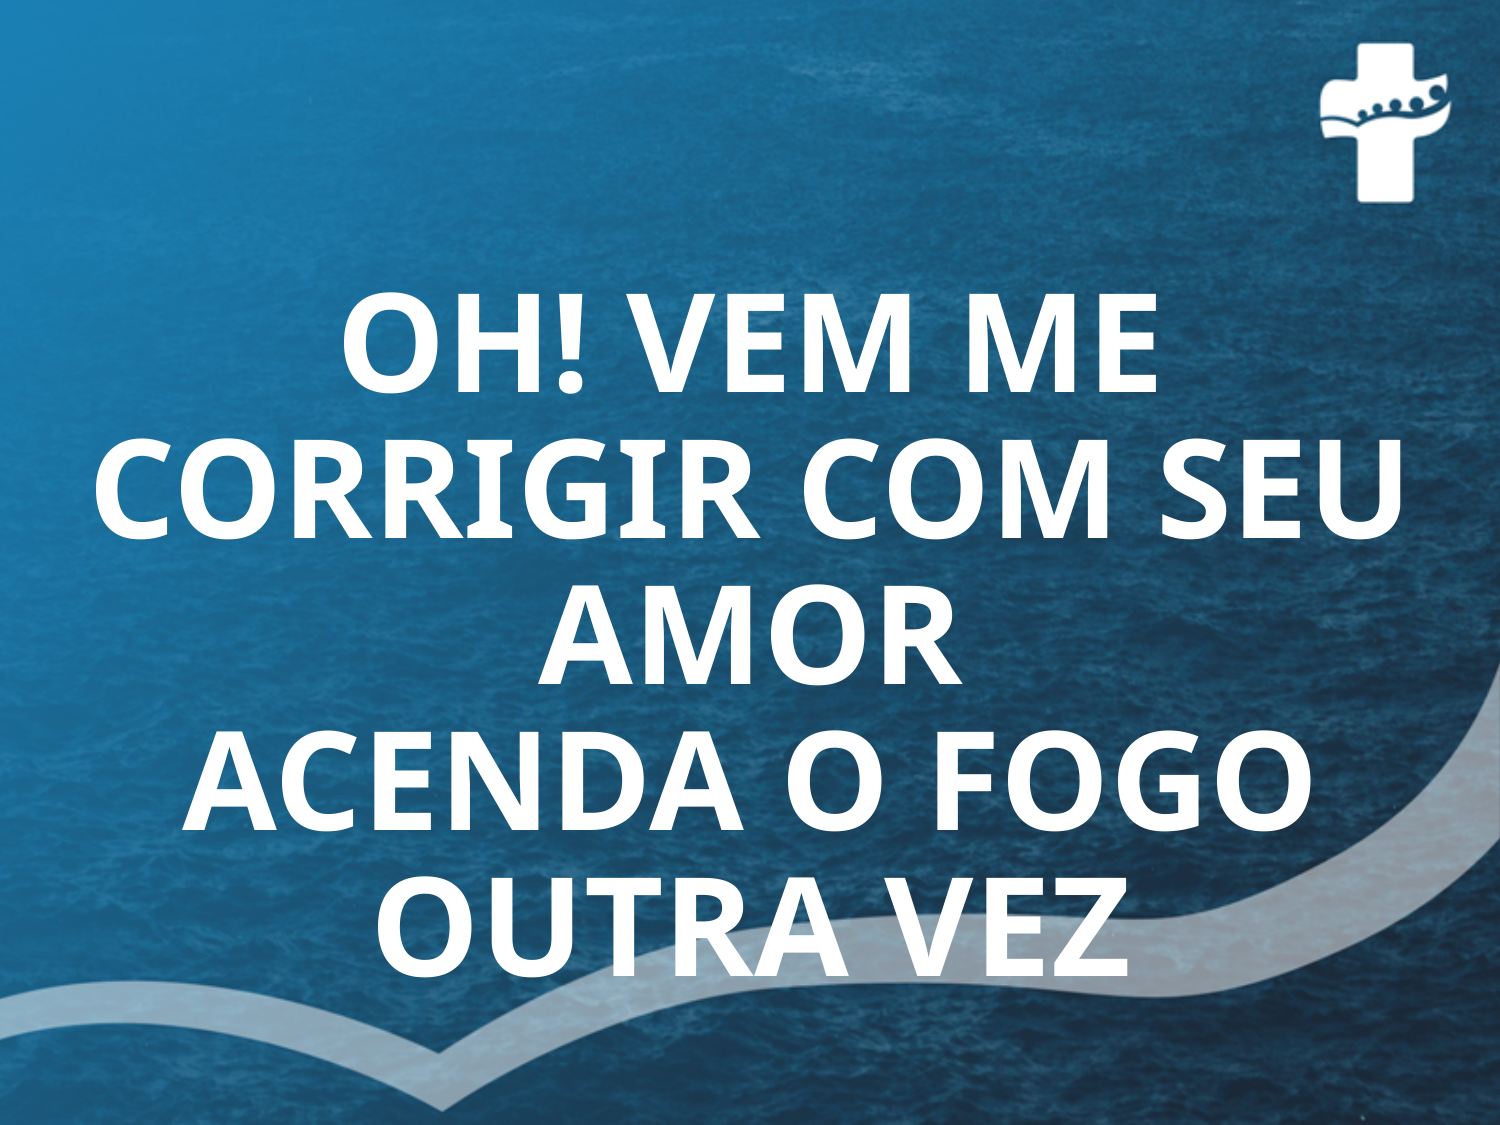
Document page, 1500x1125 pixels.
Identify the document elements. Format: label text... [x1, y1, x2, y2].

picture [0, 0, 1500, 267]
list OH! VEM ME CORRIGIR COM SEU AMOR ACENDA O FOGO OUTRA VEZ [0, 267, 1500, 846]
picture [0, 846, 1500, 1125]
